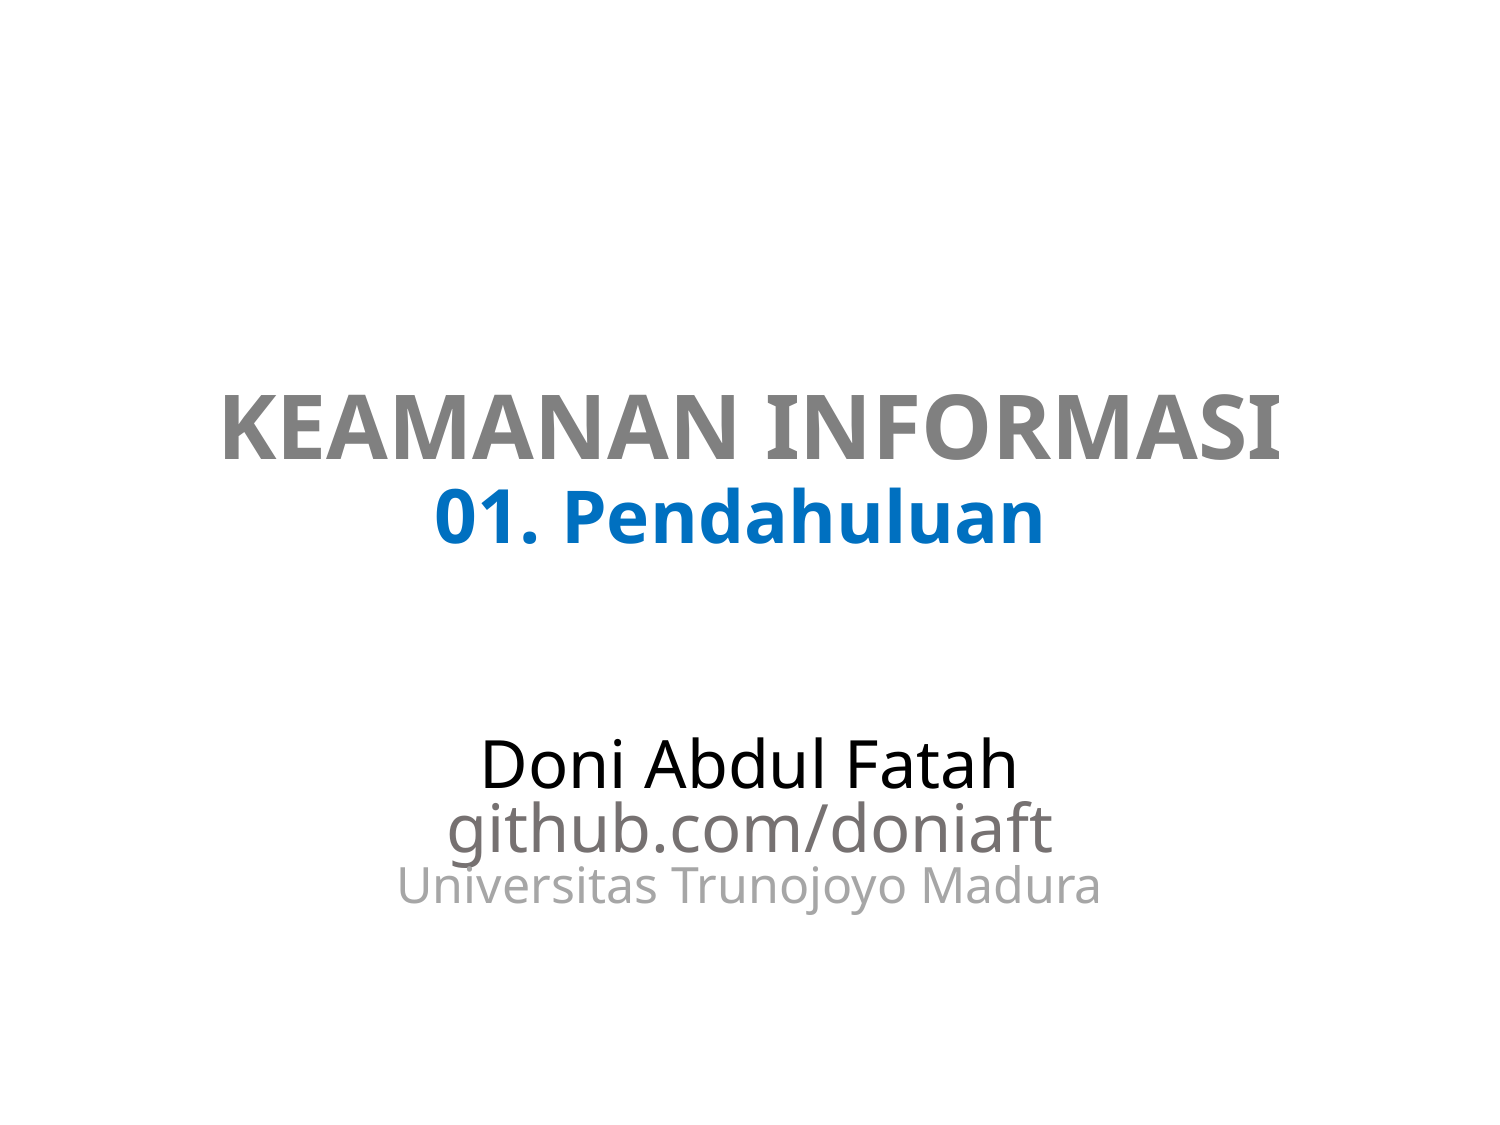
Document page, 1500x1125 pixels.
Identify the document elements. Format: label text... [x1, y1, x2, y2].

subtitle Doni Abdul Fatah github.com/doniaft Universitas Trunojoyo Madura [103, 730, 1397, 1002]
title KEAMANAN INFORMASI 01. Pendahuluan [14, 338, 1486, 568]
